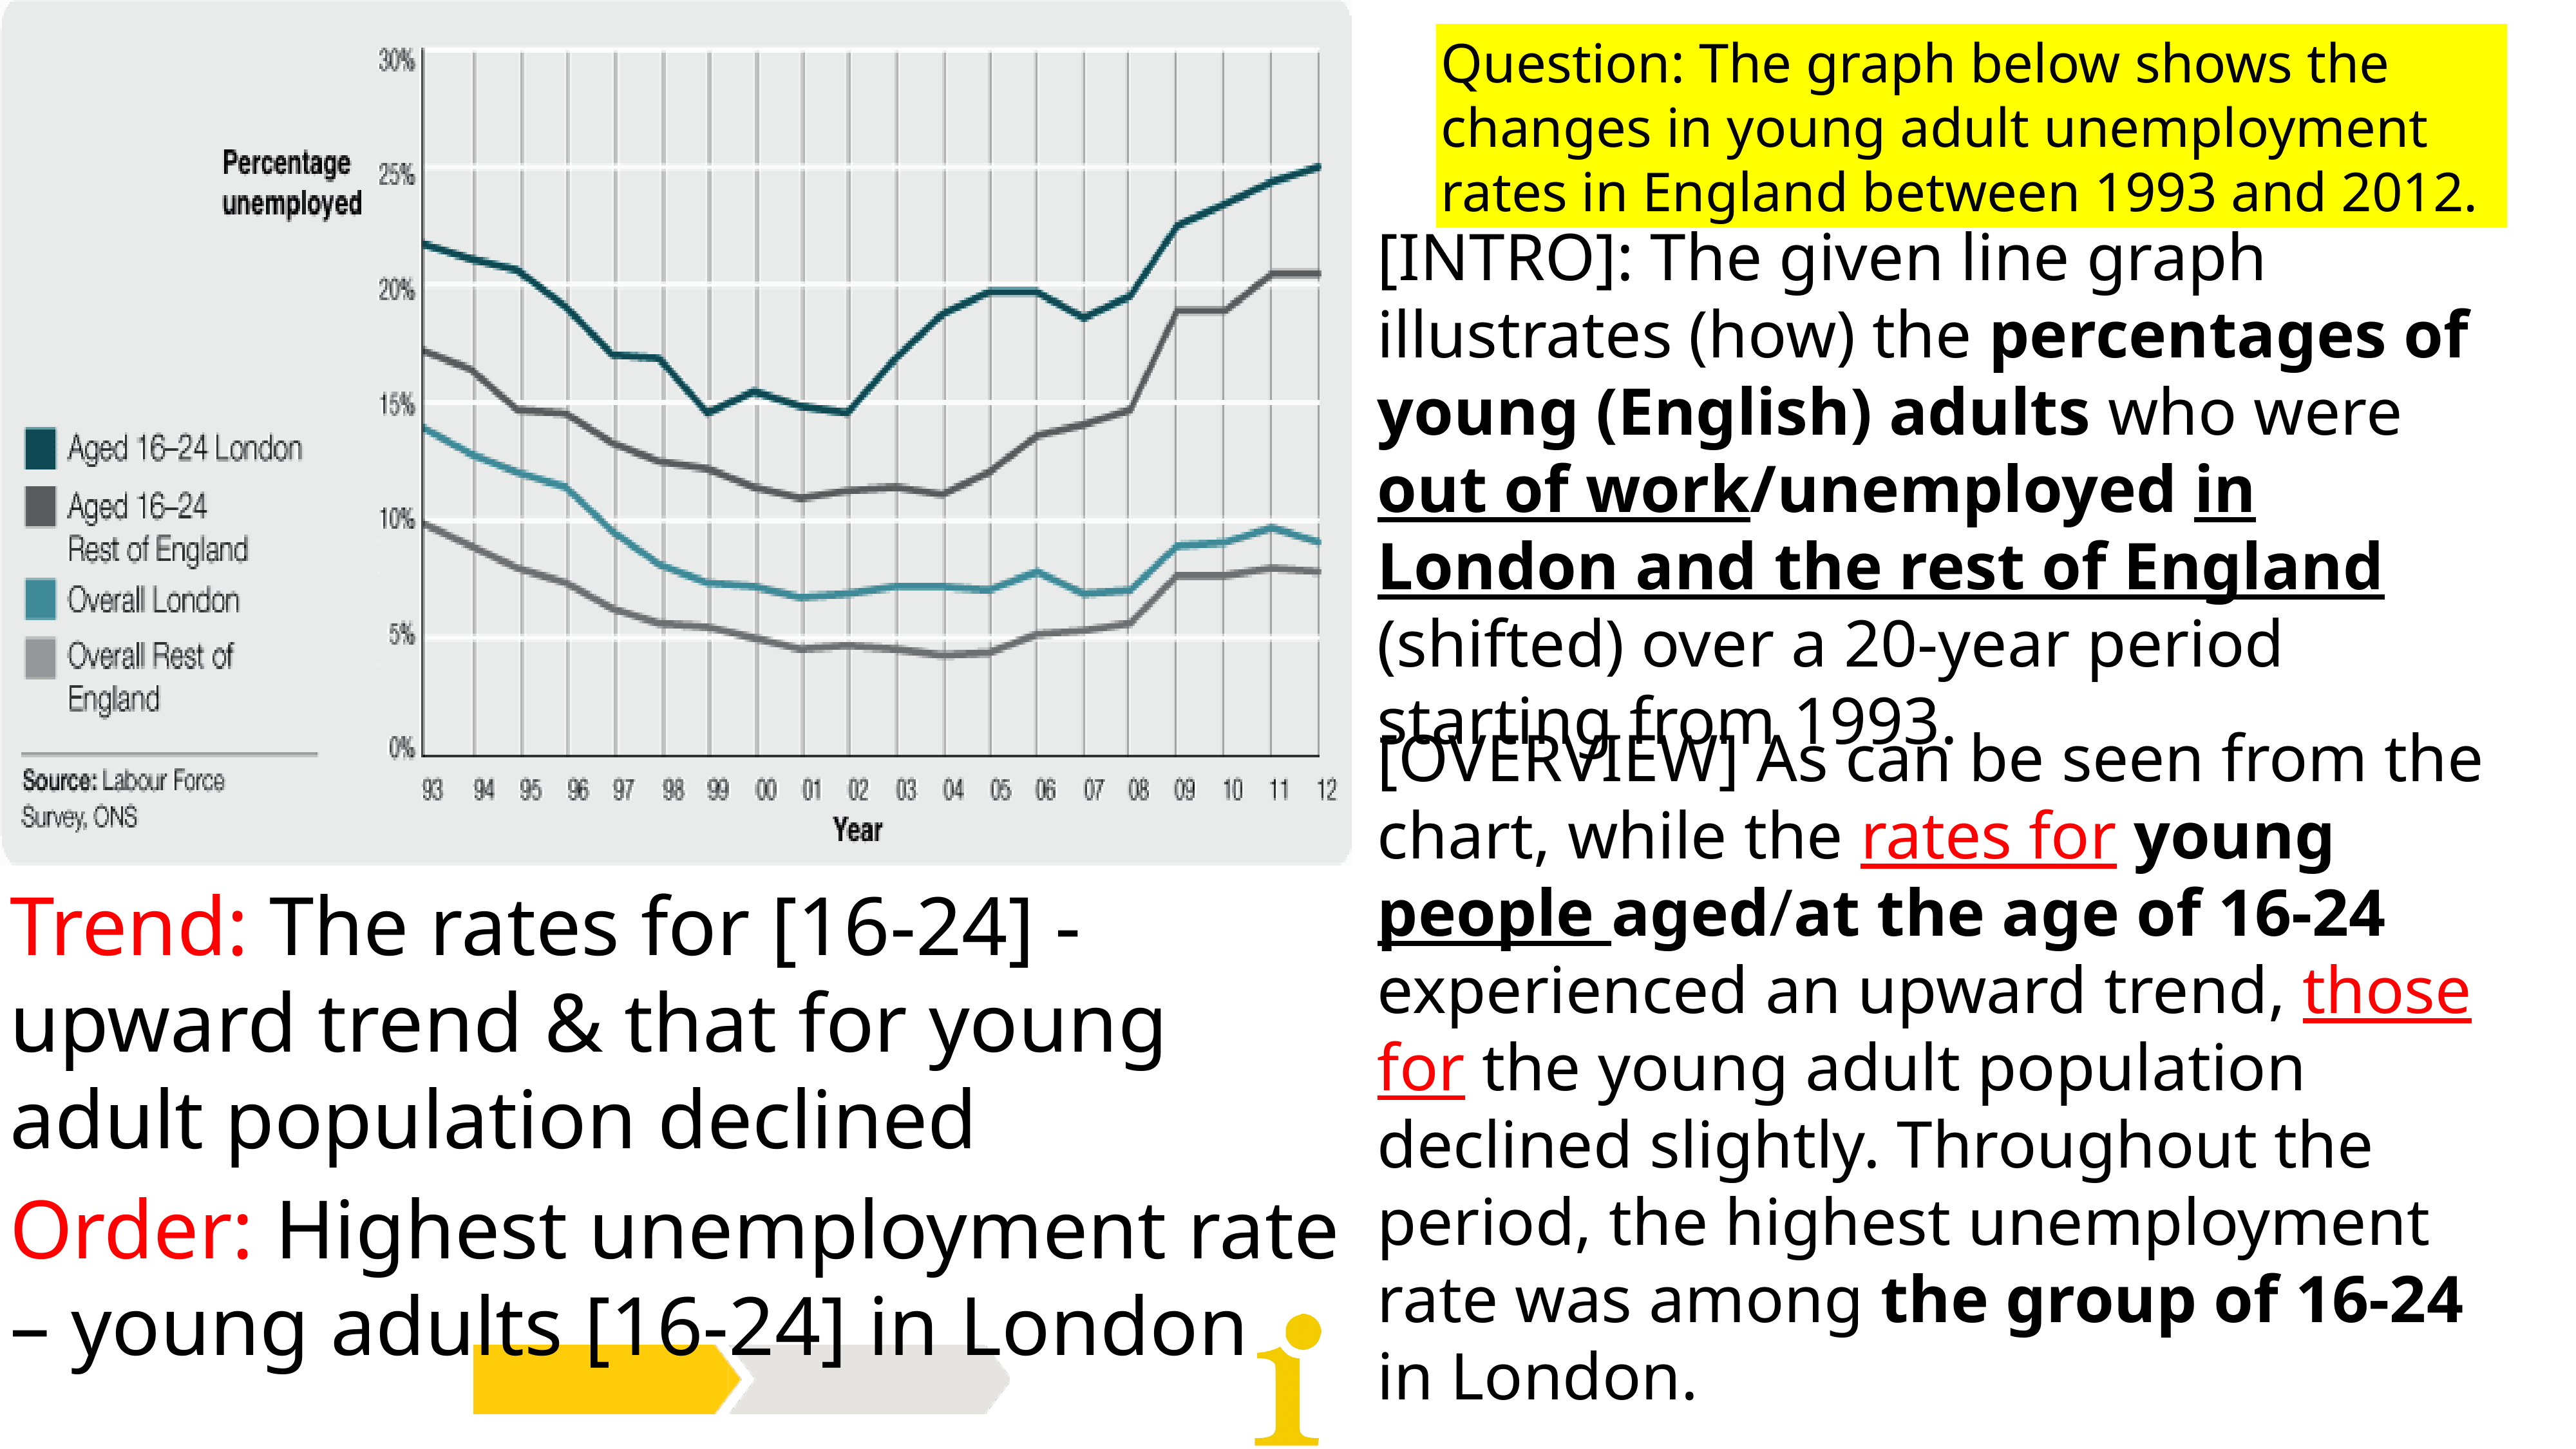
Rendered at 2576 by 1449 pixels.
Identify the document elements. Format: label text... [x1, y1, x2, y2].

picture [0, 0, 1352, 866]
text_box [OVERVIEW] As can be seen from the chart, while the rates for young people aged/at the age of 16-24 experienced an upward trend, those for the young adult population declined slightly. Throughout the period, the highest unemployment rate was among the group of 16-24 in London. [1372, 712, 2532, 1418]
list Trend: The rates for [16-24] - upward trend & that for young adult population declined Order: Highest unemployment rate – young adults [16-24] in London [0, 869, 1352, 1376]
picture [473, 1376, 1010, 1414]
text_box [INTRO]: The given line graph illustrates (how) the percentages of young (English) adults who were out of work/unemployed in London and the rest of England (shifted) over a 20-year period starting from 1993. [1372, 211, 2508, 712]
text_box Question: The graph below shows the changes in young adult unemployment rates in England between 1993 and 2012. [1435, 24, 2508, 211]
picture [1255, 1376, 1320, 1446]
